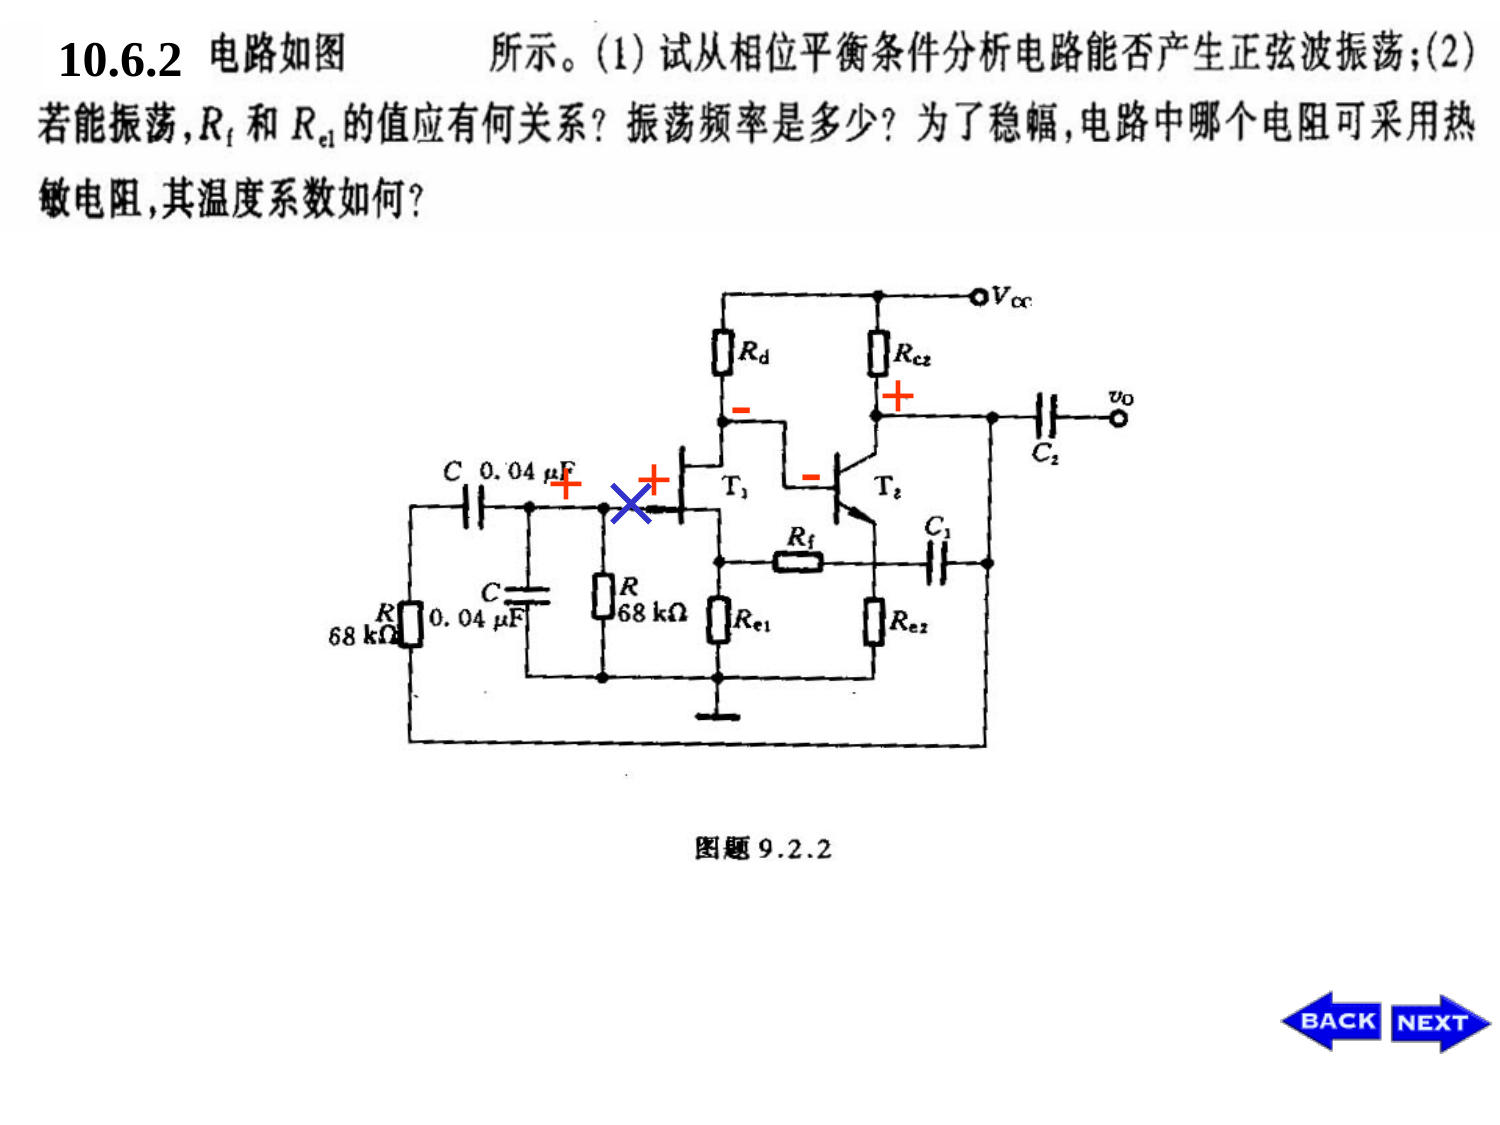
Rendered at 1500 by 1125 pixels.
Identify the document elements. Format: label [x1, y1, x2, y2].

text_box [240, 248, 1191, 873]
picture [0, 0, 1500, 230]
picture [1273, 988, 1500, 1058]
